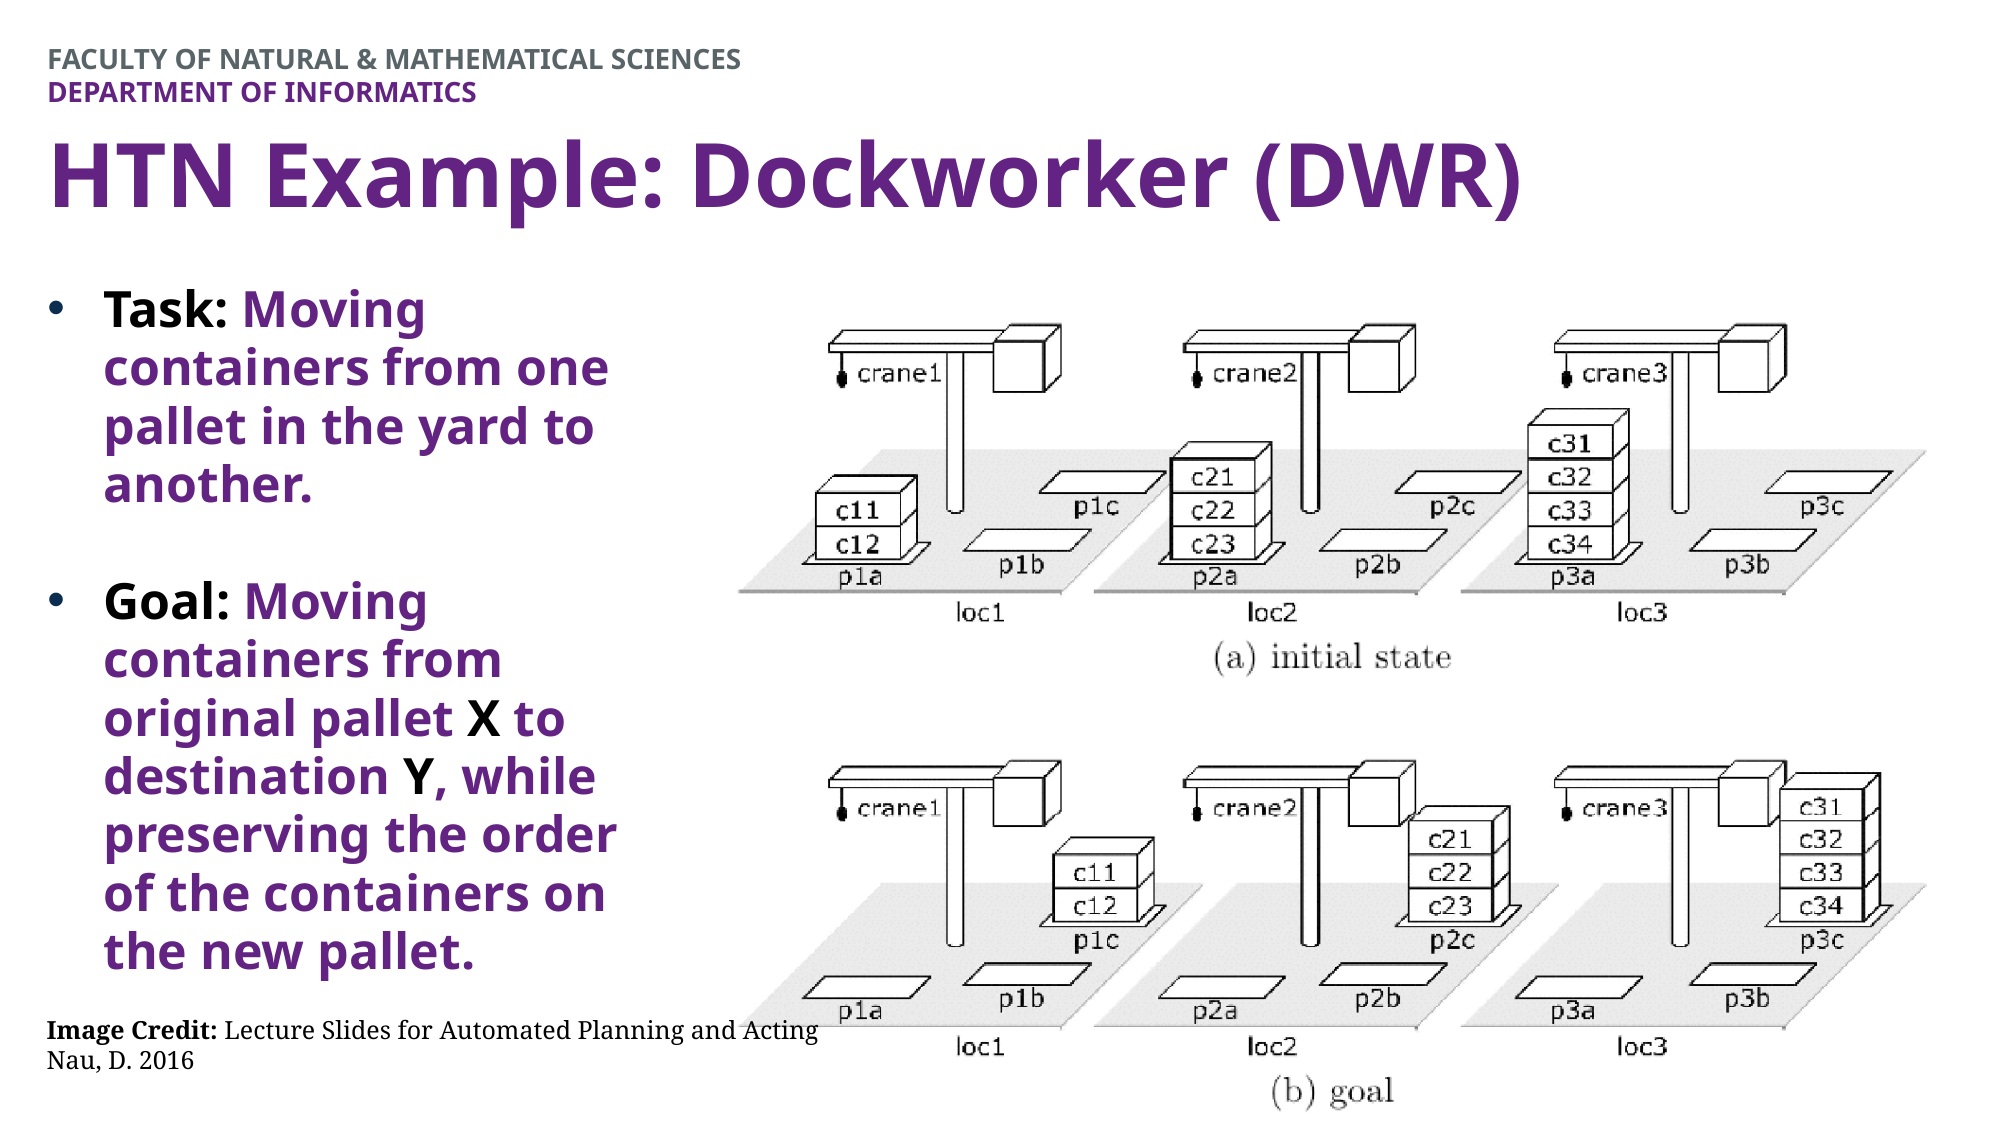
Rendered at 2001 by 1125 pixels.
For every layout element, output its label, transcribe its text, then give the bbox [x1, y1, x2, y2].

text_box Image Credit: Lecture Slides for Automated Planning and Acting Nau, D. 2016 [31, 1006, 676, 1082]
title HTN Example: Dockworker (DWR) [47, 118, 1772, 237]
picture [681, 303, 2000, 1125]
list Task: Moving containers from one pallet in the yard to another. Goal: Moving containers from original pallet X to destination Y, while preserving the order of the containers on the new pallet. [47, 279, 627, 1006]
